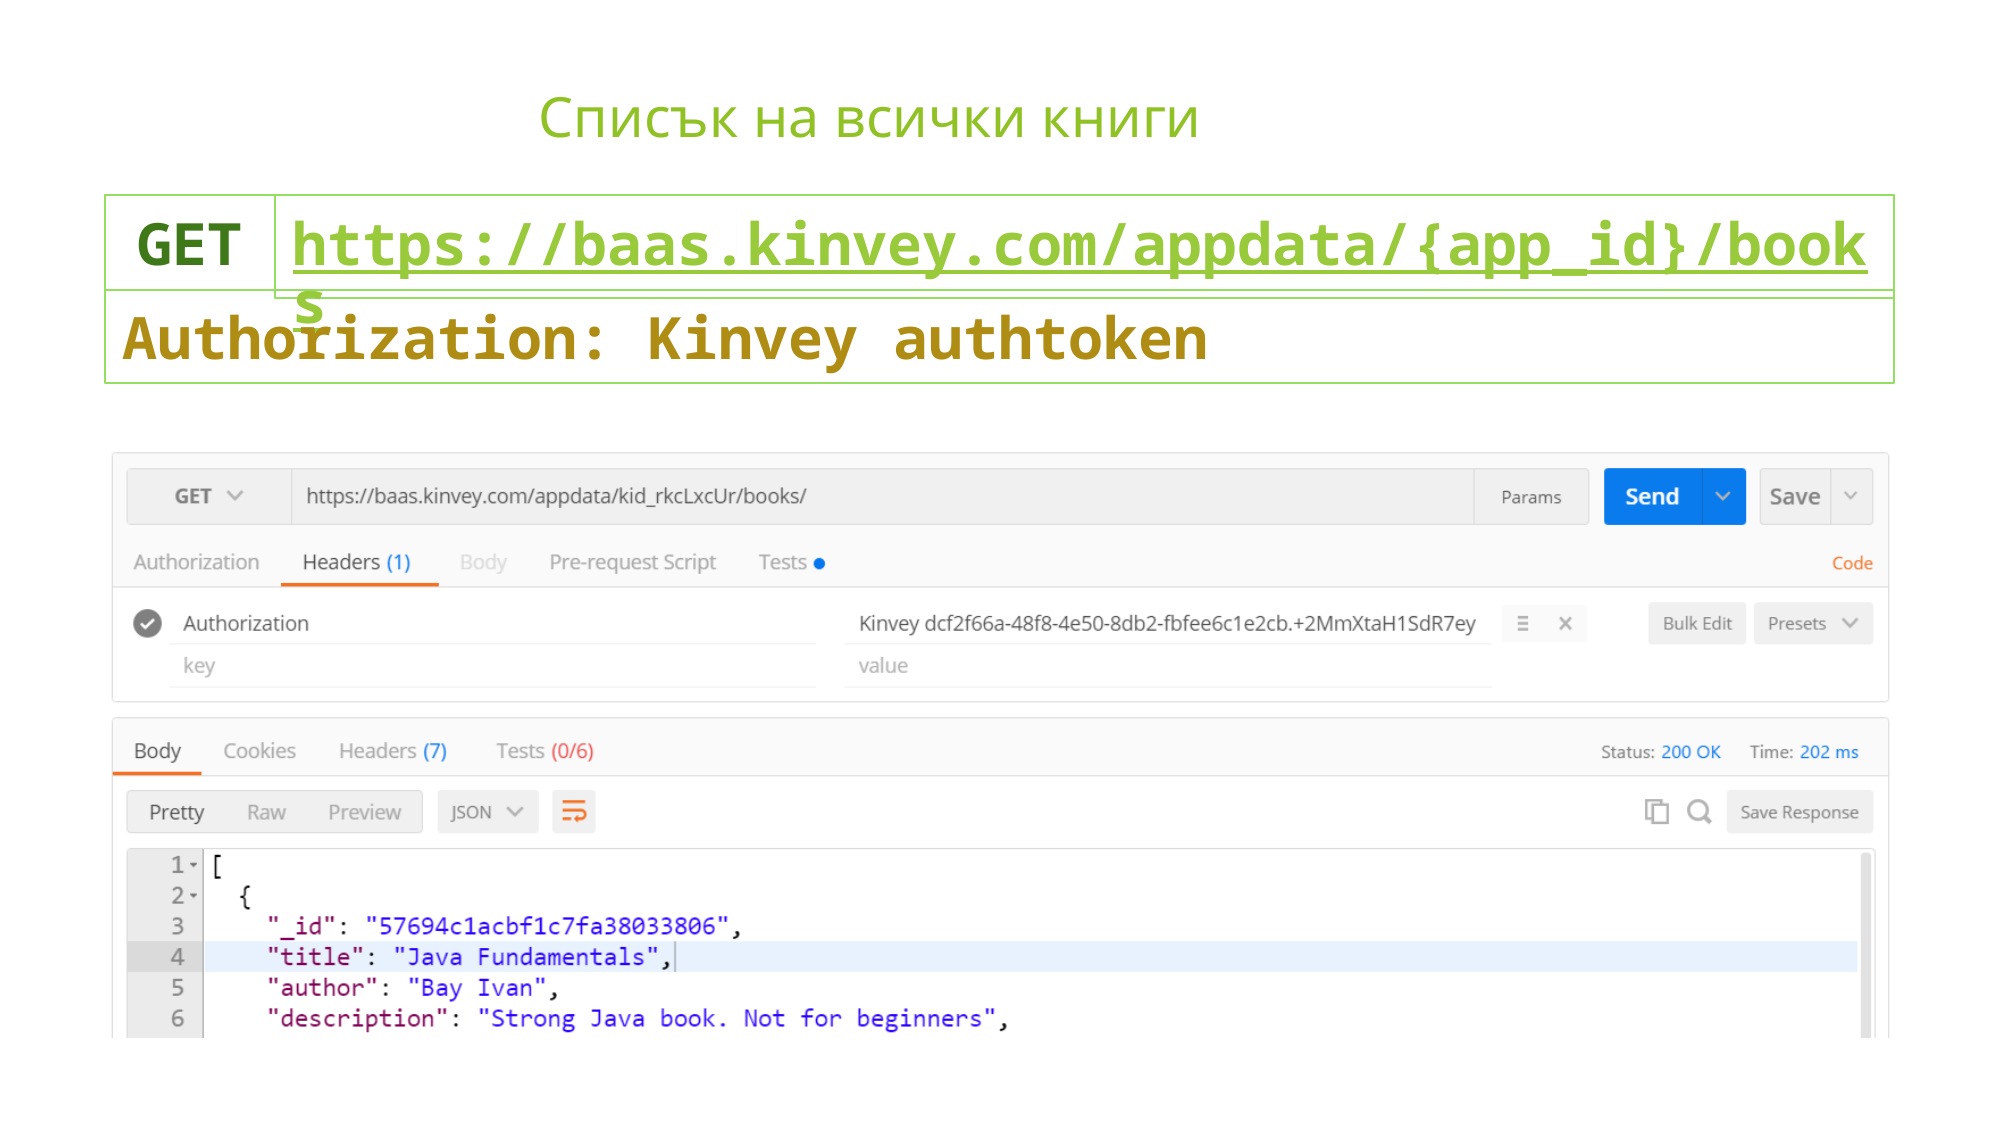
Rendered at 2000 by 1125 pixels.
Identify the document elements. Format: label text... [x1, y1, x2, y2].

picture [104, 442, 1895, 1038]
title Списък на всички книги [524, 74, 1476, 156]
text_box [104, 194, 1895, 385]
